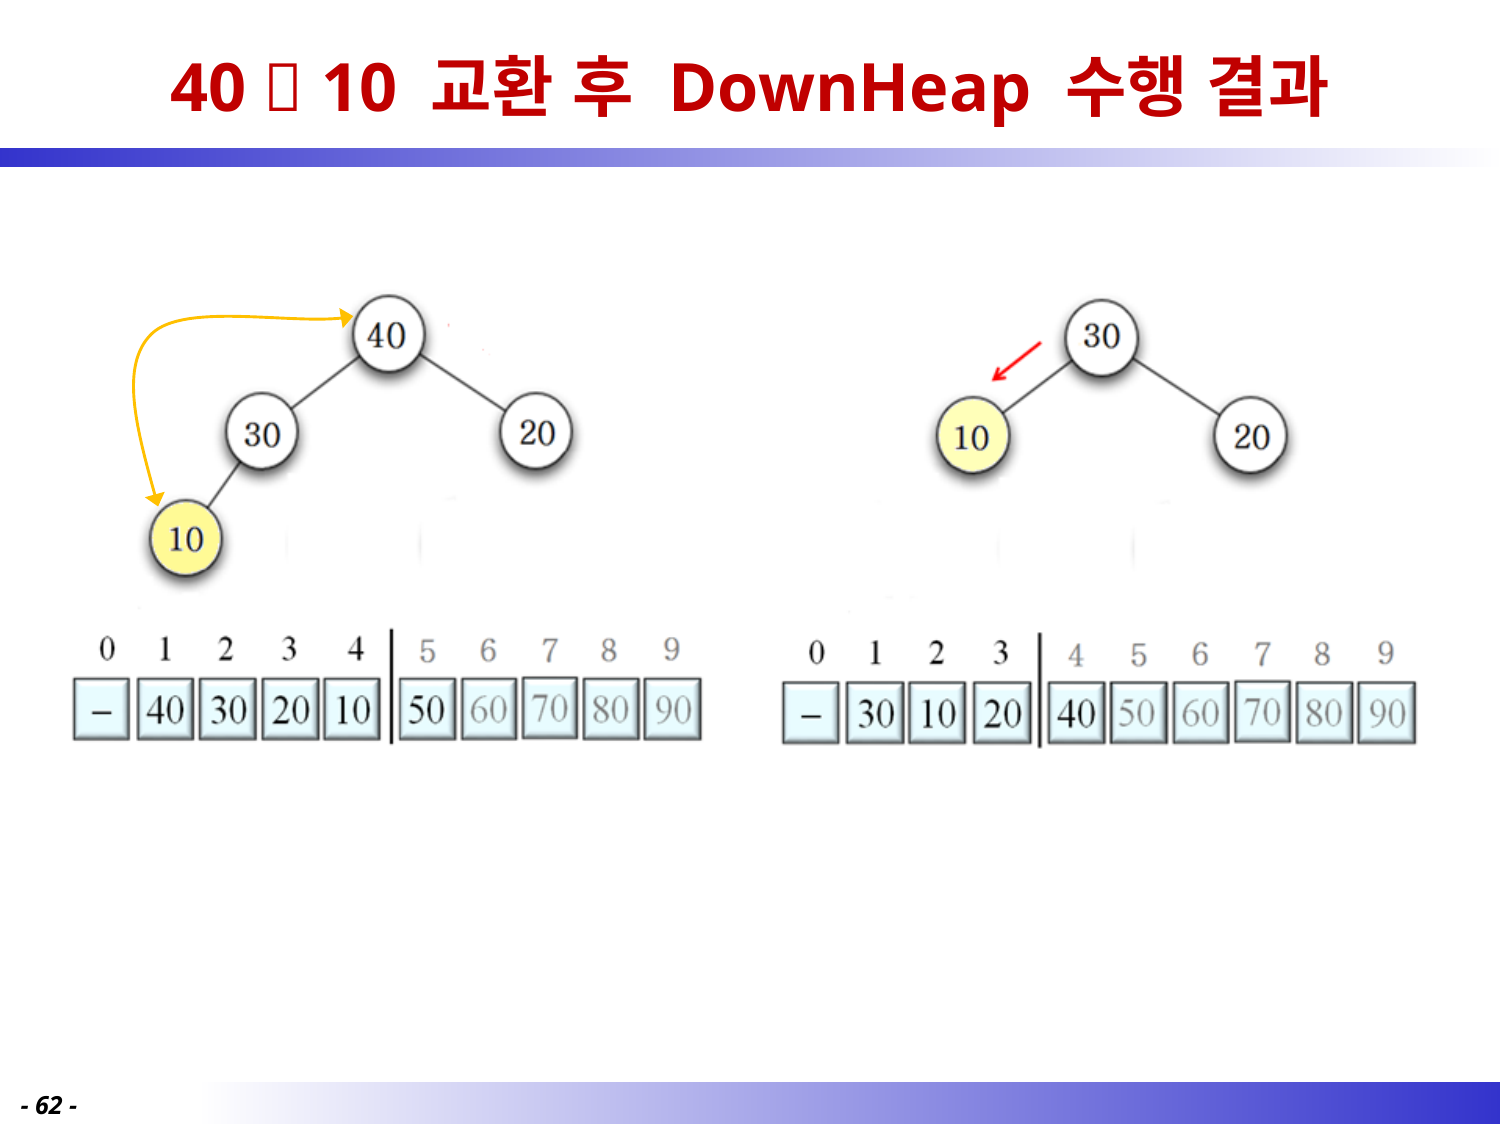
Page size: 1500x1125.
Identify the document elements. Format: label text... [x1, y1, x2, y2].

picture [771, 285, 1427, 755]
title 40  10 교환 후 DownHeap 수행 결과 [112, 7, 1388, 163]
slide_number - 62 - [5, 1082, 113, 1118]
picture [63, 285, 708, 752]
